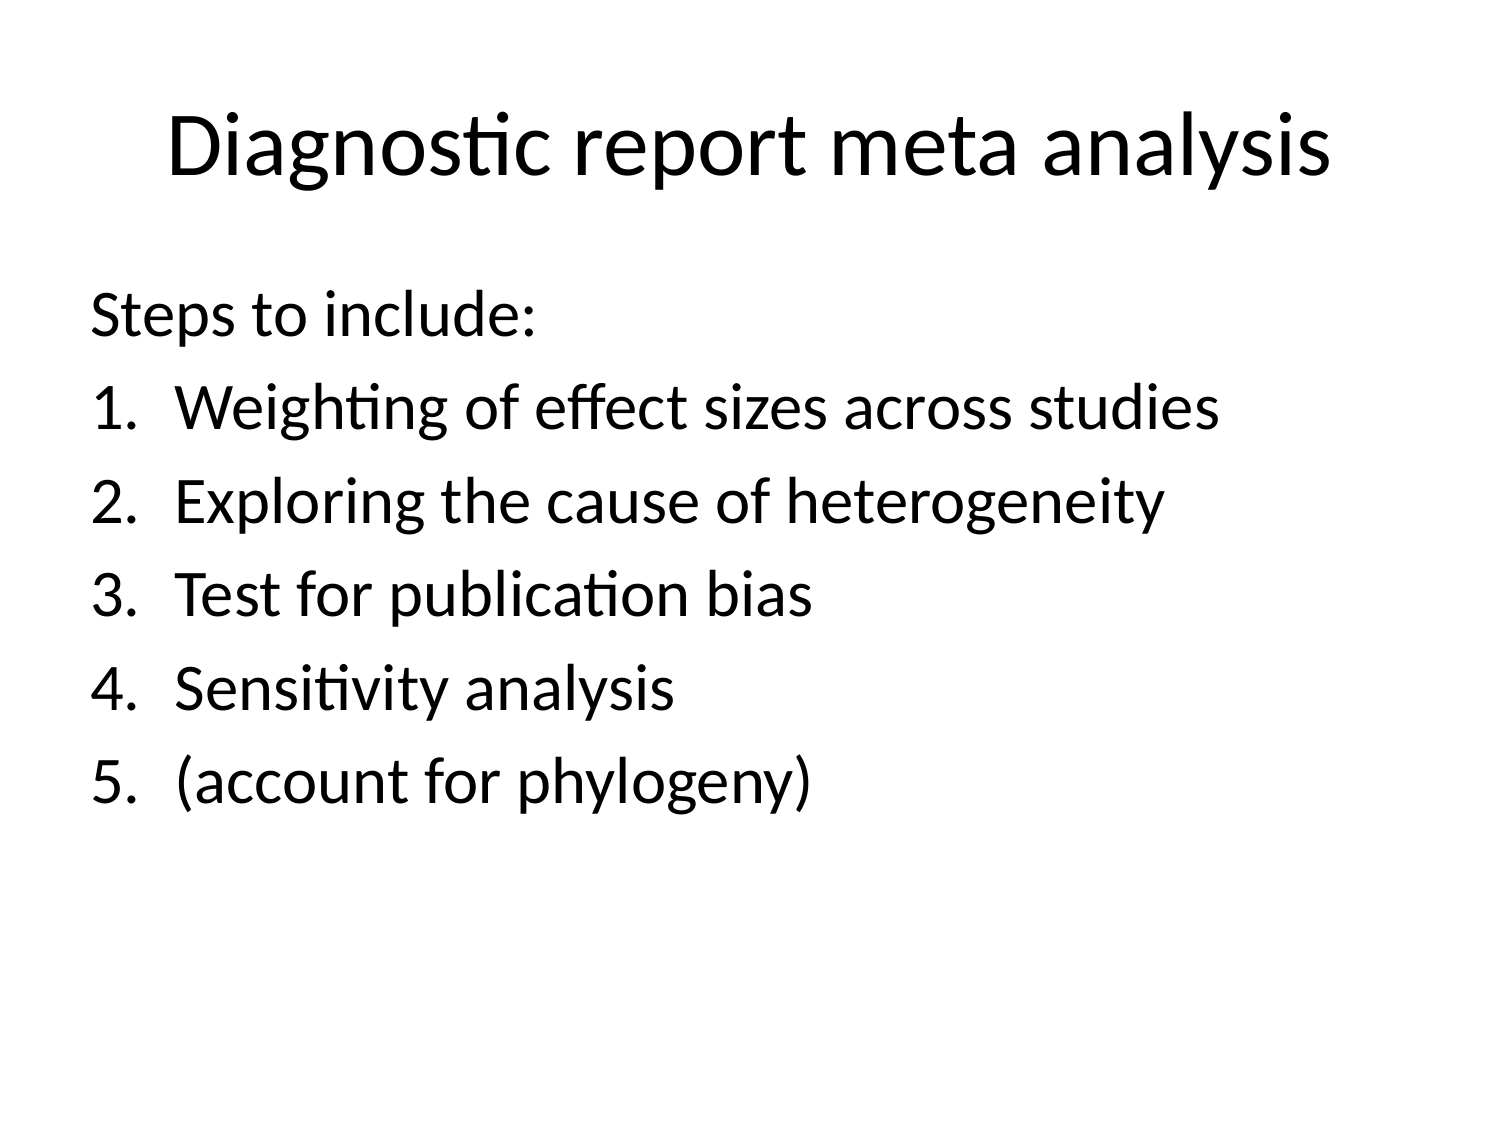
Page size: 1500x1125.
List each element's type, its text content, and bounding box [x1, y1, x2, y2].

list Steps to include: Weighting of effect sizes across studies Exploring the cause of heterogeneity Test for publication bias Sensitivity analysis (account for phylogeny) [75, 262, 1425, 1005]
title Diagnostic report meta analysis [75, 45, 1425, 233]
